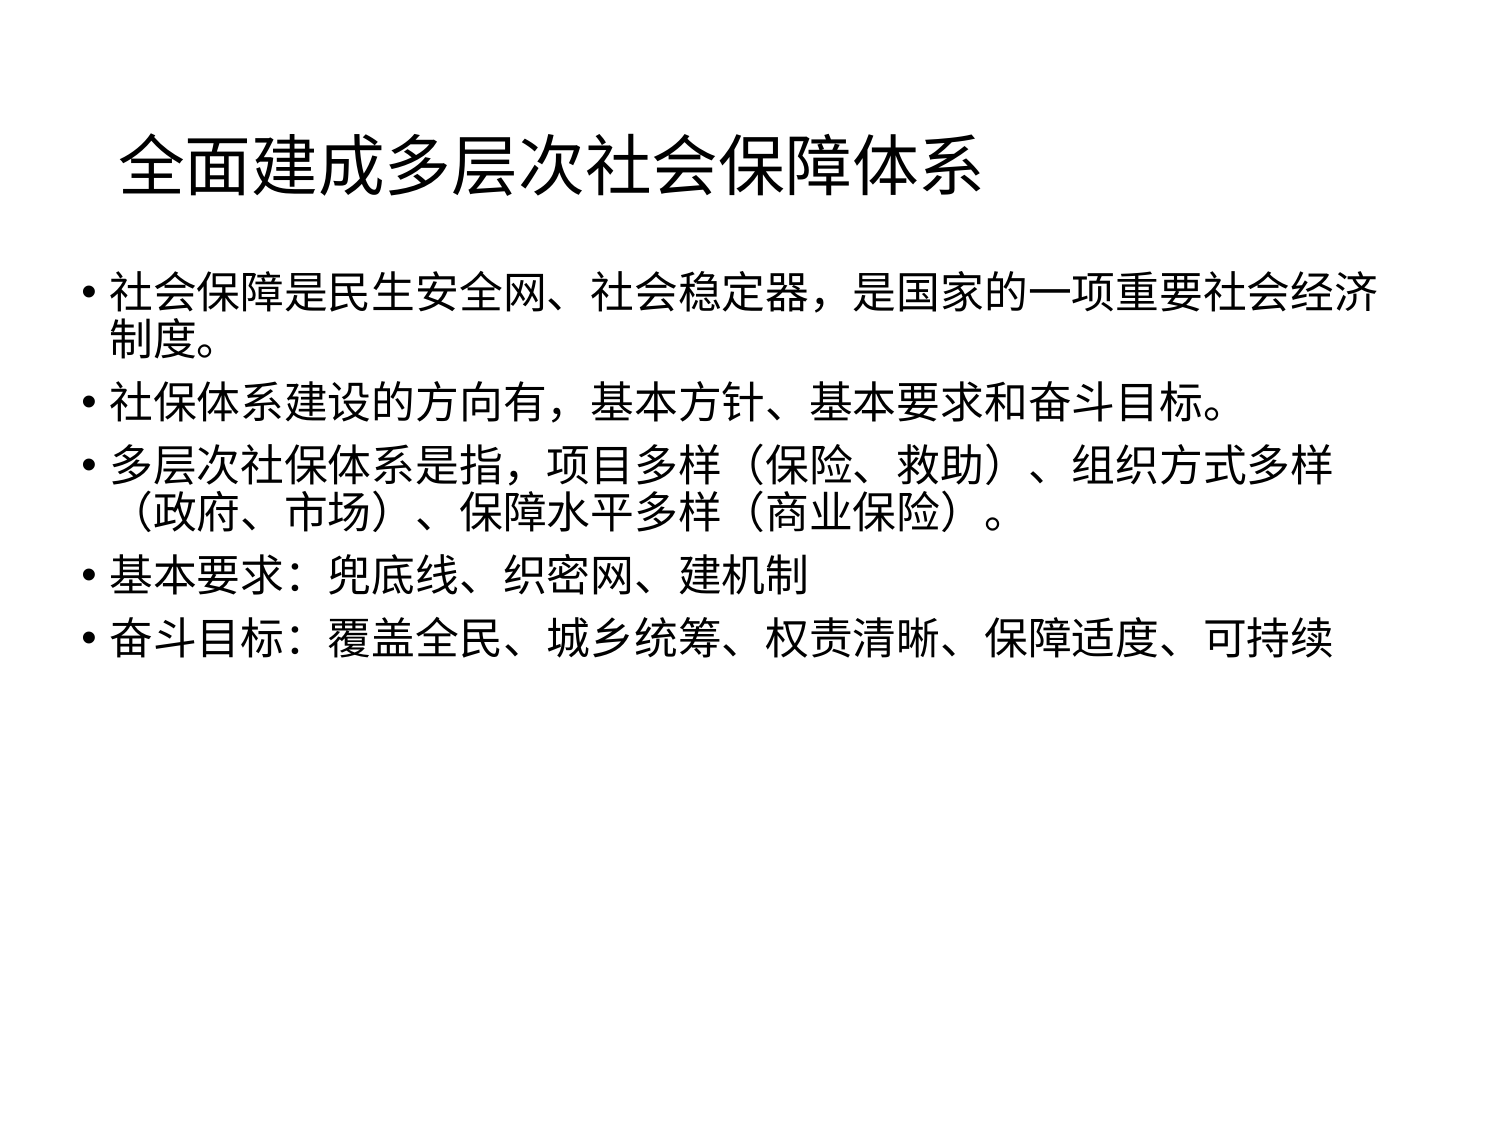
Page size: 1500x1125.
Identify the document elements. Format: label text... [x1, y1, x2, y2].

title 全面建成多层次社会保障体系 [103, 59, 1397, 263]
list 社会保障是民生安全网、社会稳定器，是国家的一项重要社会经济制度。 社保体系建设的方向有，基本方针、基本要求和奋斗目标。 多层次社保体系是指，项目多样（保险、救助）、组织方式多样（政府、市场）、保障水平多样（商业保险）。 基本要求：兜底线、织密网、建机制 奋斗目标：覆盖全民、城乡统筹、权责清晰、保障适度、可持续 [66, 263, 1434, 1057]
